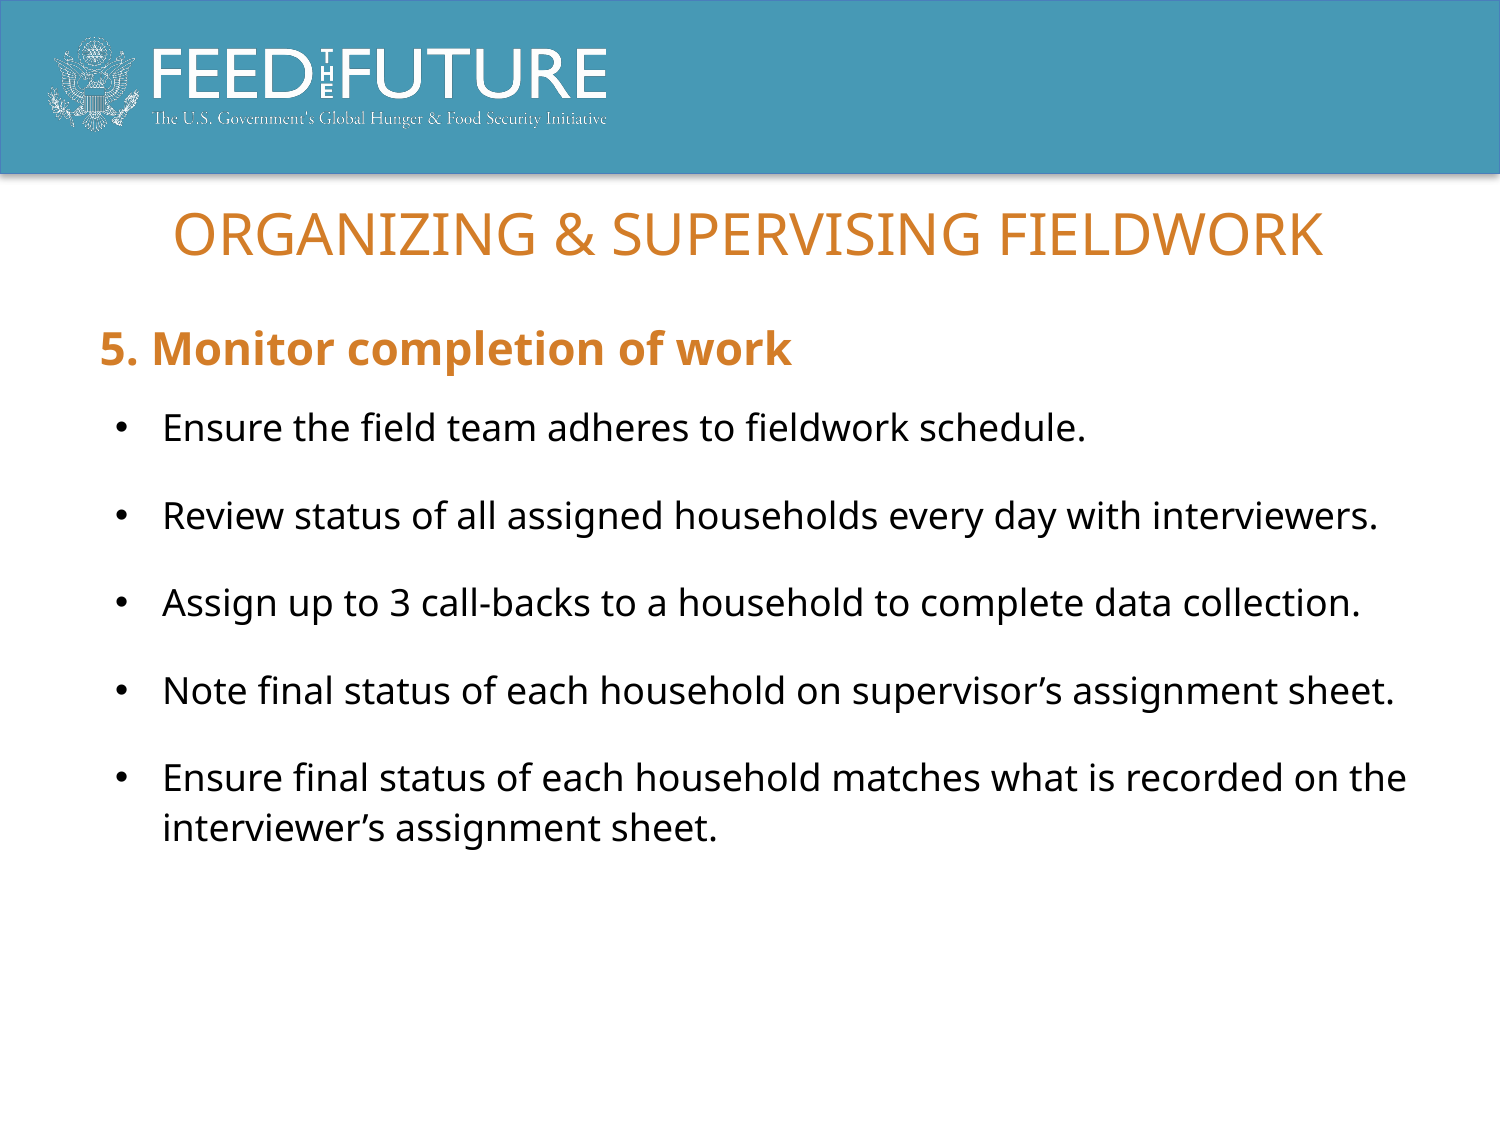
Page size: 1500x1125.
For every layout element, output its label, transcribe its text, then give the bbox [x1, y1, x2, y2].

list 5. Monitor completion of work [84, 312, 1423, 387]
title Organizing & supervising fieldwork [73, 189, 1424, 288]
list Ensure the field team adheres to fieldwork schedule. Review status of all assigned households every day with interviewers. Assign up to 3 call-backs to a household to complete data collection. Note final status of each household on supervisor’s assignment sheet. Ensure final status of each household matches what is recorded on the interviewer’s assignment sheet. [100, 391, 1430, 932]
